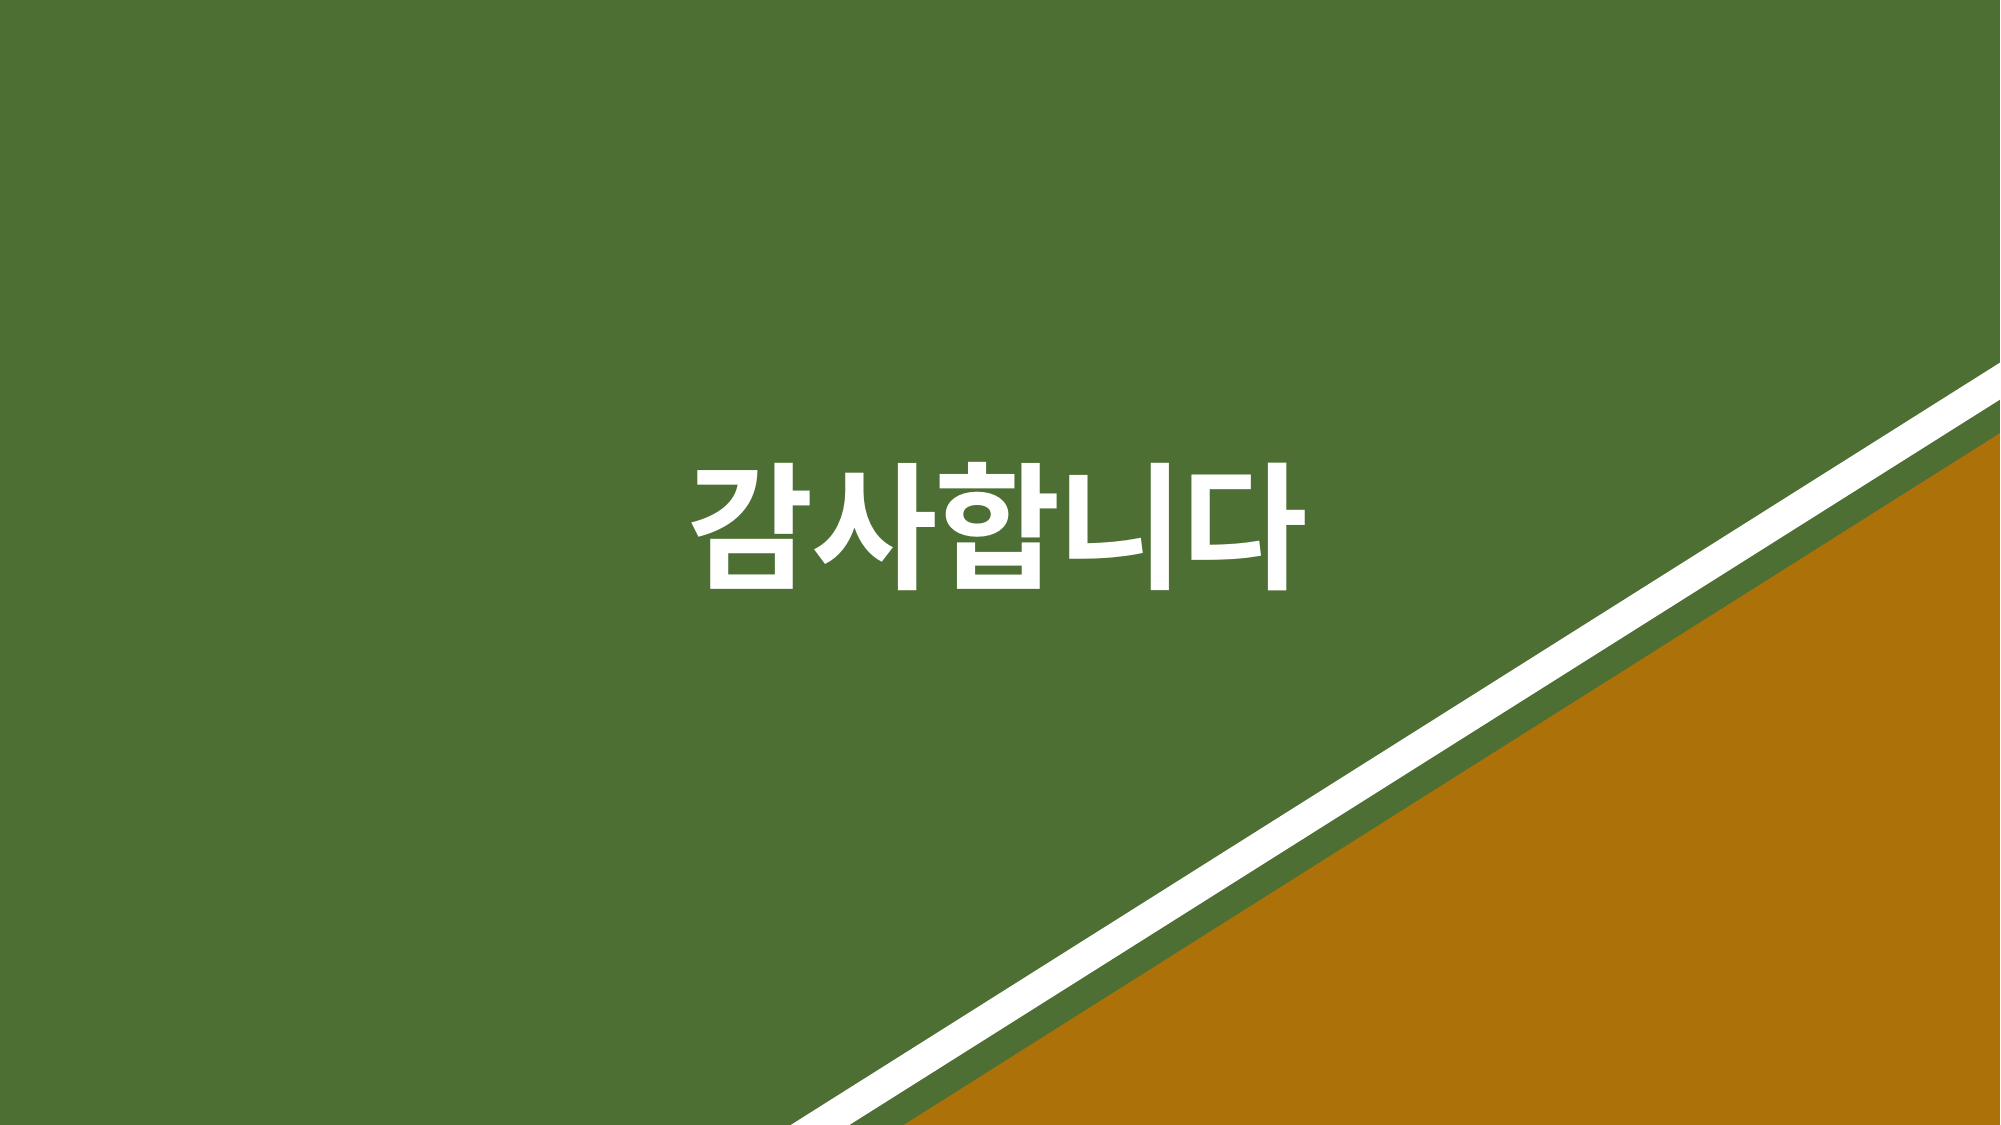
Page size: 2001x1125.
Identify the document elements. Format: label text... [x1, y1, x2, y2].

text_box 감사합니다 [672, 433, 678, 613]
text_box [678, 344, 2000, 1125]
